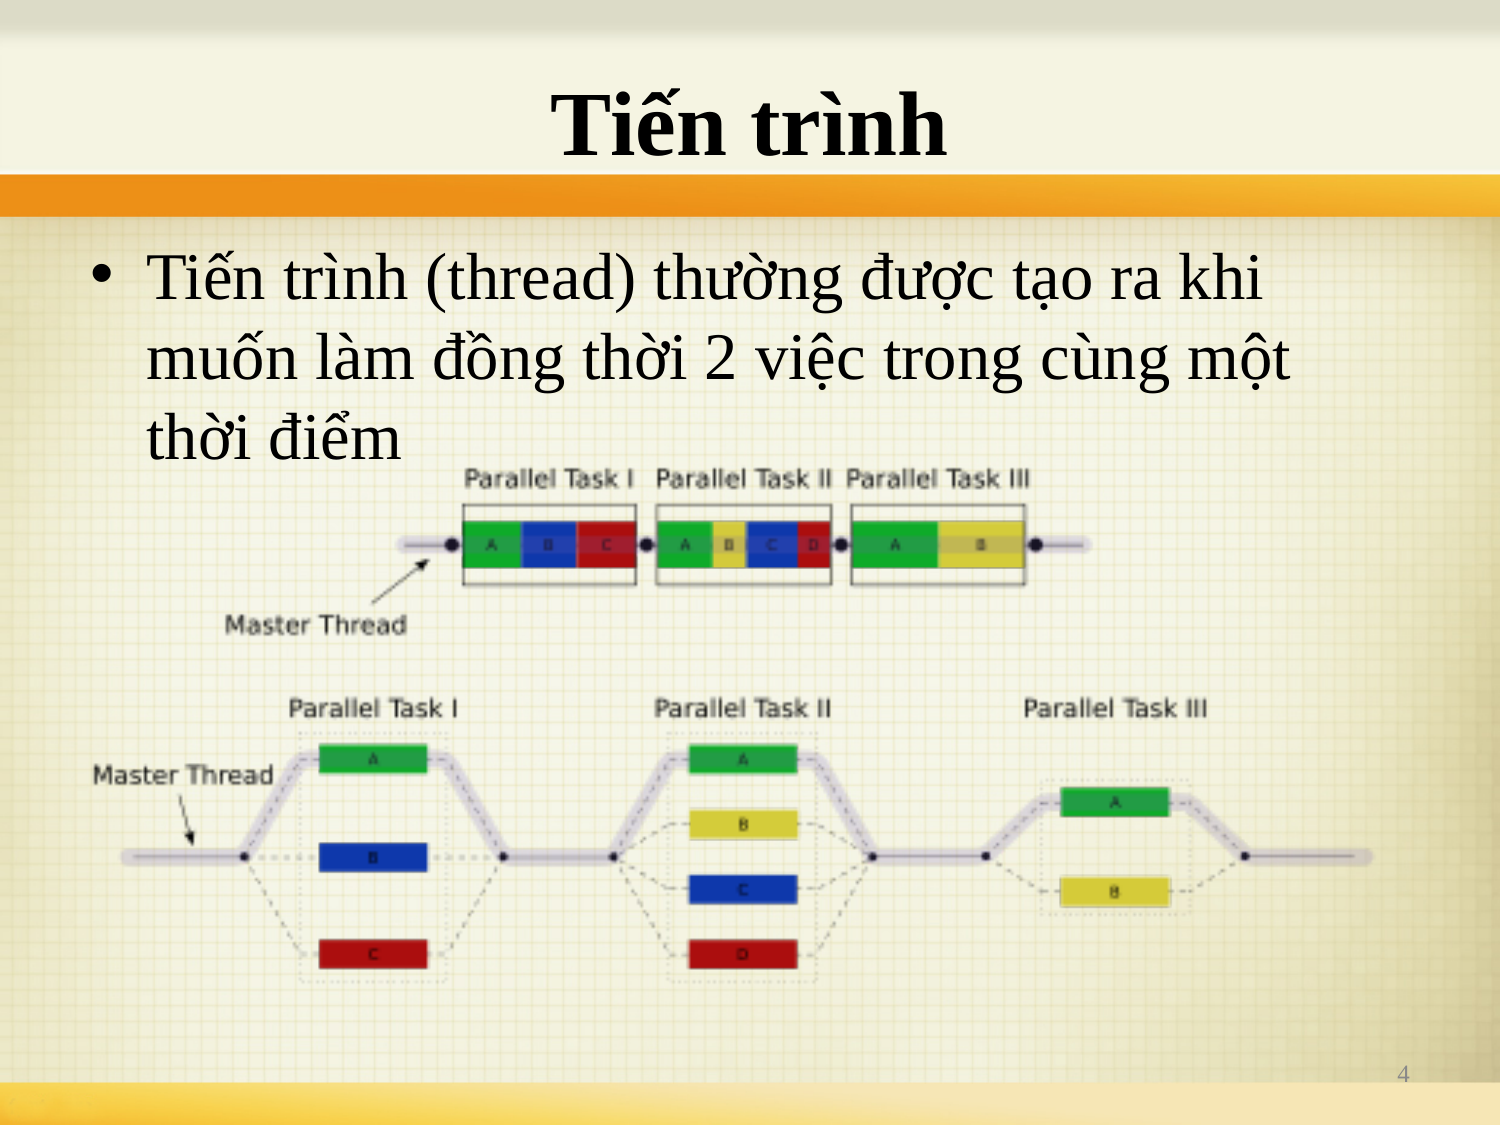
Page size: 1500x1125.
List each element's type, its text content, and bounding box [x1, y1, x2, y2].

slide_number 4 [1074, 1042, 1425, 1103]
title Tiến trình [75, 24, 1425, 213]
picture [0, 0, 1500, 1125]
list Tiến trình (thread) thường được tạo ra khi muốn làm đồng thời 2 việc trong cùng một thời điểm [75, 224, 1425, 1005]
